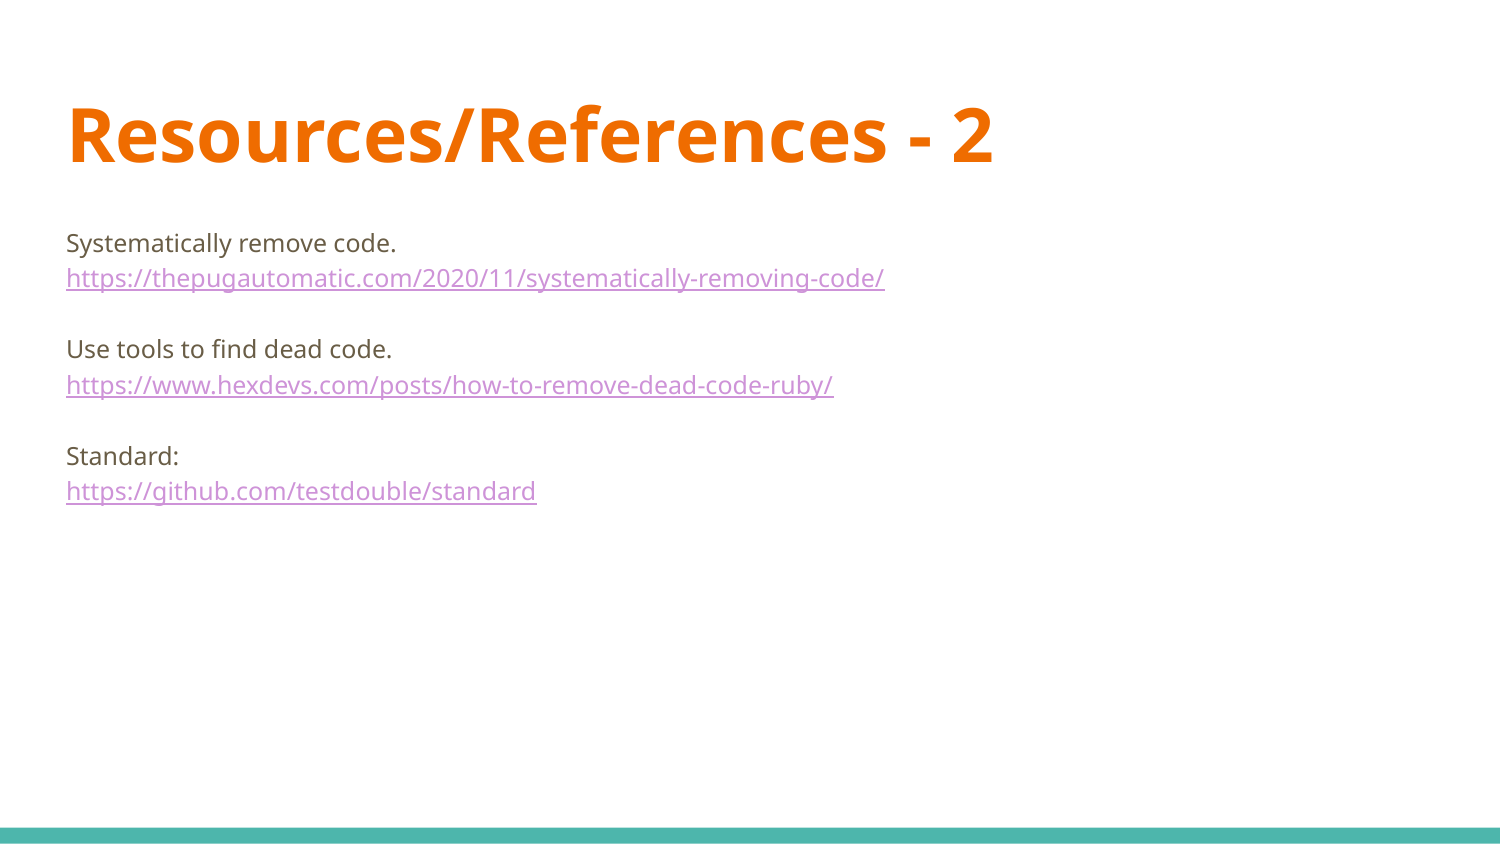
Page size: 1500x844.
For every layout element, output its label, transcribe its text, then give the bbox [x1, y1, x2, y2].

list Systematically remove code. https://thepugautomatic.com/2020/11/systematically-removing-code/ Use tools to find dead code. https://www.hexdevs.com/posts/how-to-remove-dead-code-ruby/ Standard: https://github.com/testdouble/standard [51, 207, 1449, 750]
title Resources/References - 2 [51, 72, 1449, 189]
